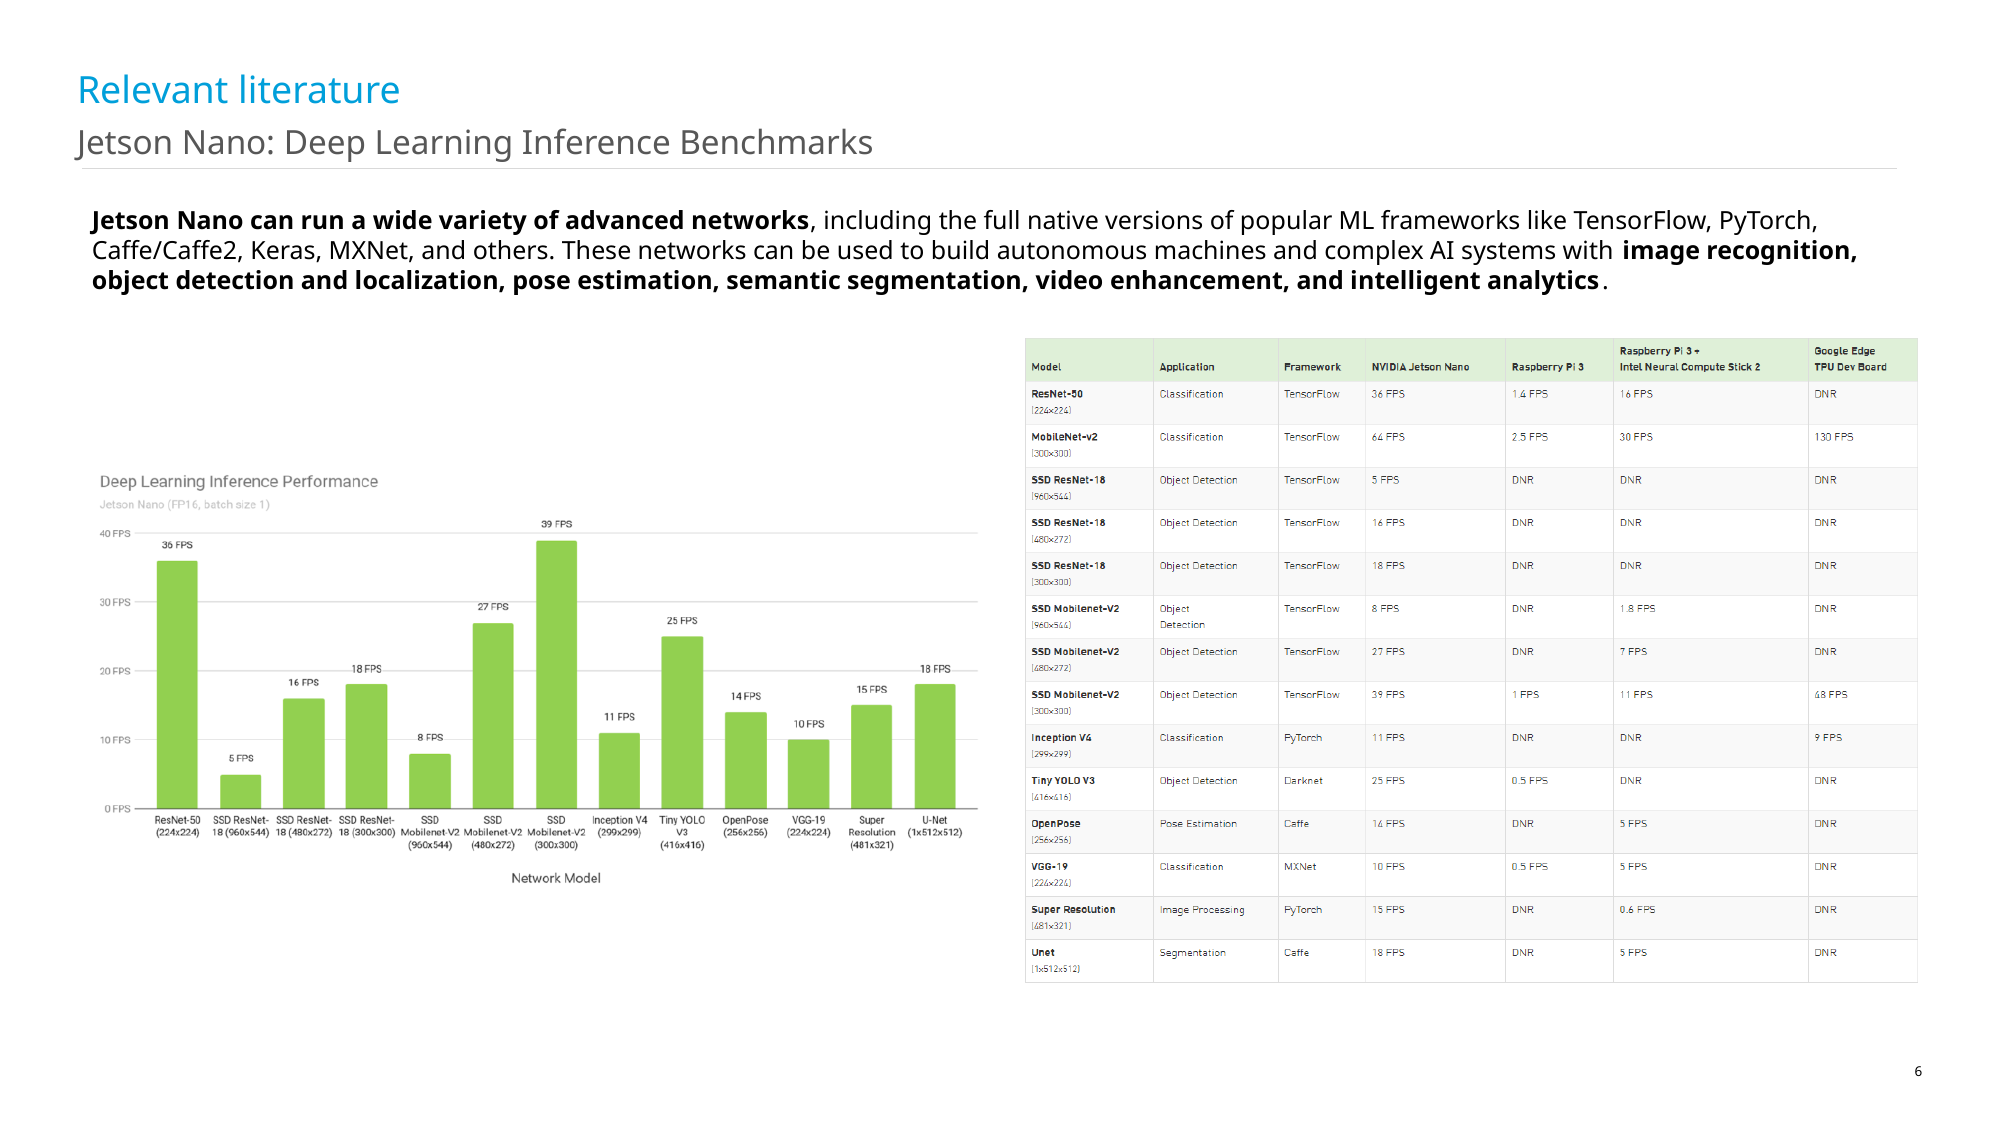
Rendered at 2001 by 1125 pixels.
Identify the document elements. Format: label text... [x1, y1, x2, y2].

picture [76, 448, 1001, 909]
picture [1022, 332, 1924, 988]
text_box Jetson Nano can run a wide variety of advanced networks, including the full native versions of popular ML frameworks like TensorFlow, PyTorch, Caffe/Caffe2, Keras, MXNet, and others. These networks can be used to build autonomous machines and complex AI systems with image recognition, object detection and localization, pose estimation, semantic segmentation, video enhancement, and intelligent analytics. [77, 196, 1923, 302]
title Relevant literature [77, 66, 1923, 121]
list Jetson Nano: Deep Learning Inference Benchmarks [77, 121, 1923, 169]
